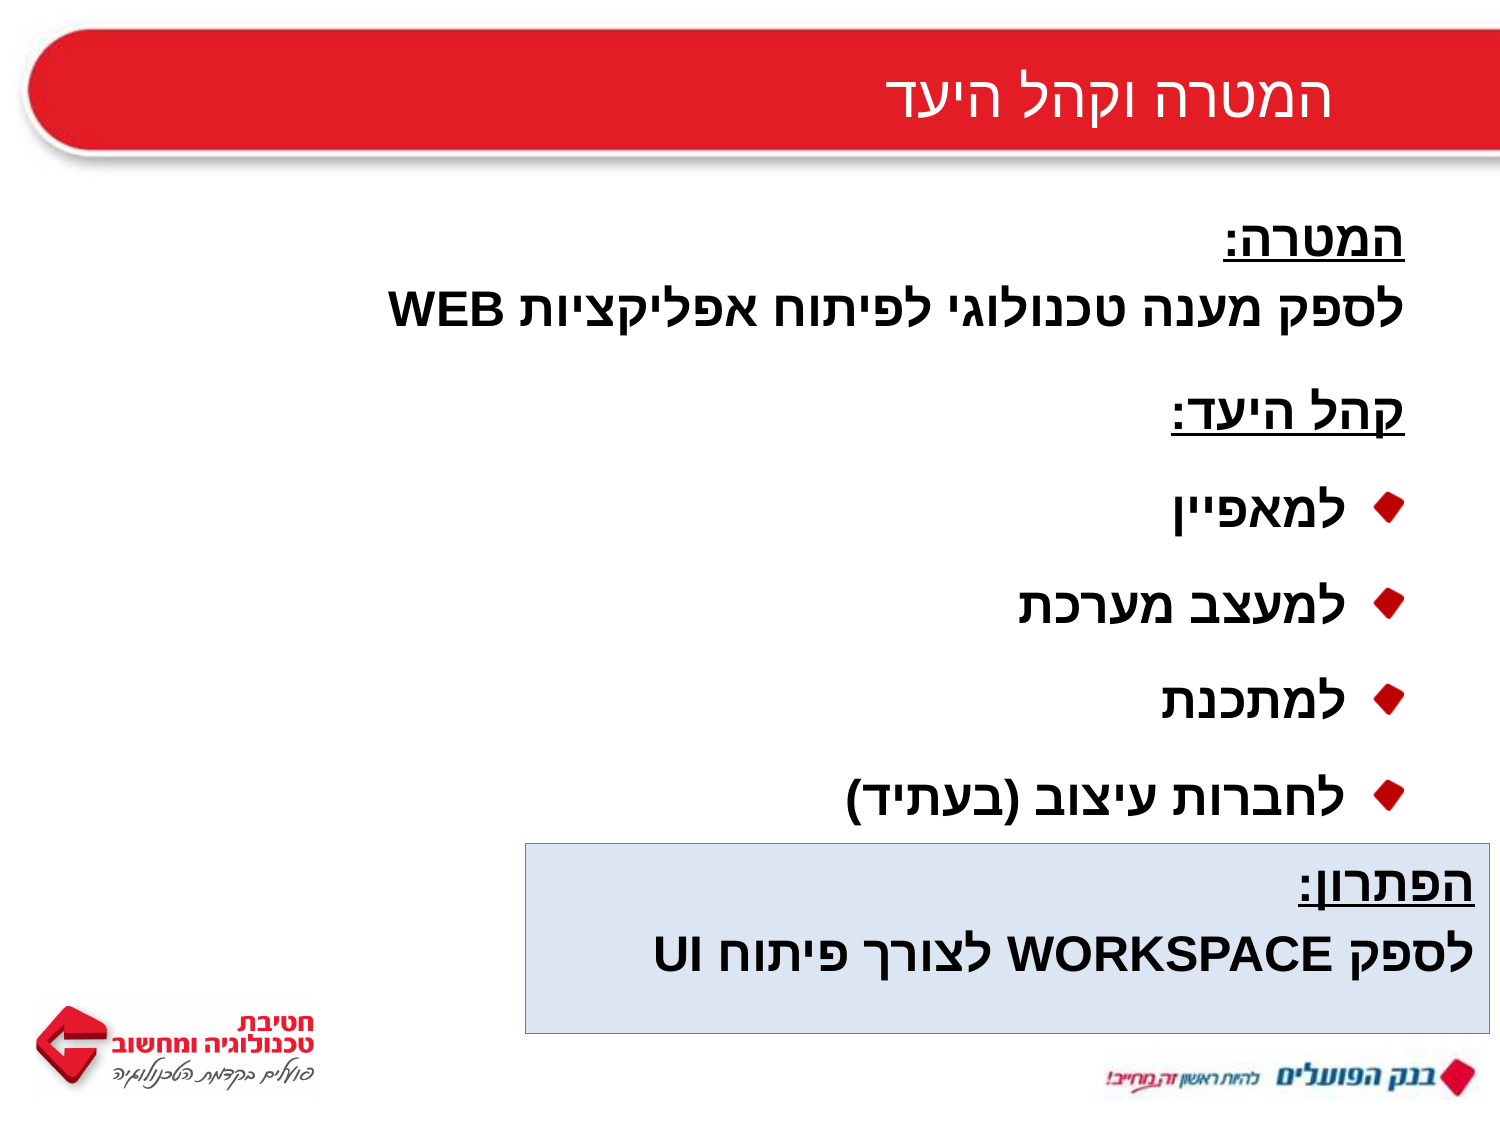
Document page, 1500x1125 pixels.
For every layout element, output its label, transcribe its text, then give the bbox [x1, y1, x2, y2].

text_box למאפיין למעצב מערכת למתכנת לחברות עיצוב (בעתיד) [539, 433, 1418, 843]
picture [0, 0, 1500, 1125]
text_box קהל היעד: [70, 281, 1421, 469]
text_box הפתרון: לספק WORKSPACE לצורך פיתוח UI [525, 843, 1490, 1034]
list המטרה: לספק מענה טכנולוגי לפיתוח אפליקציות WEB [70, 199, 1421, 281]
title המטרה וקהל היעד [0, 0, 1350, 188]
